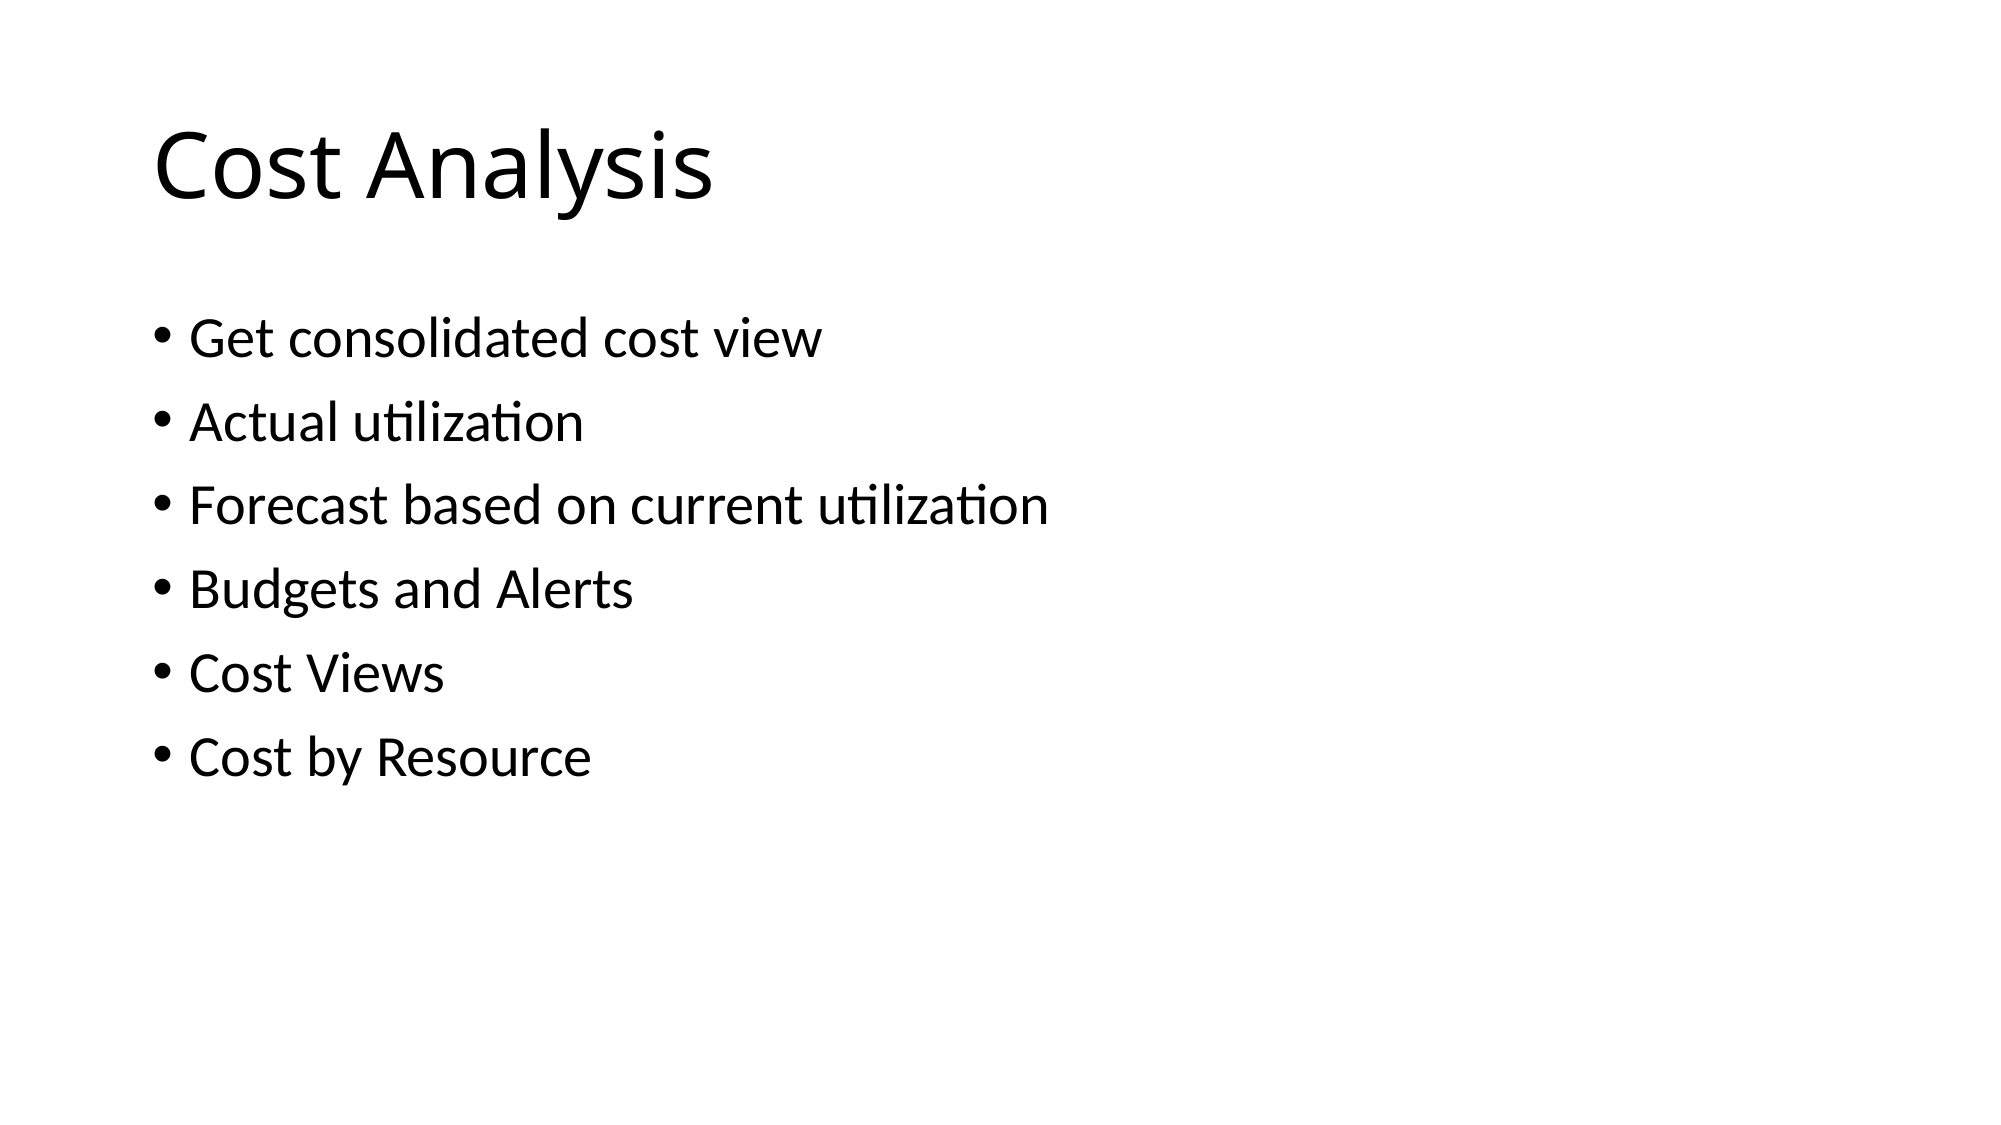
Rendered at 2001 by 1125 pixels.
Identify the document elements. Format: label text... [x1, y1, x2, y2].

list Get consolidated cost view Actual utilization Forecast based on current utilization Budgets and Alerts Cost Views Cost by Resource [137, 299, 1863, 1014]
title Cost Analysis [137, 59, 1863, 278]
